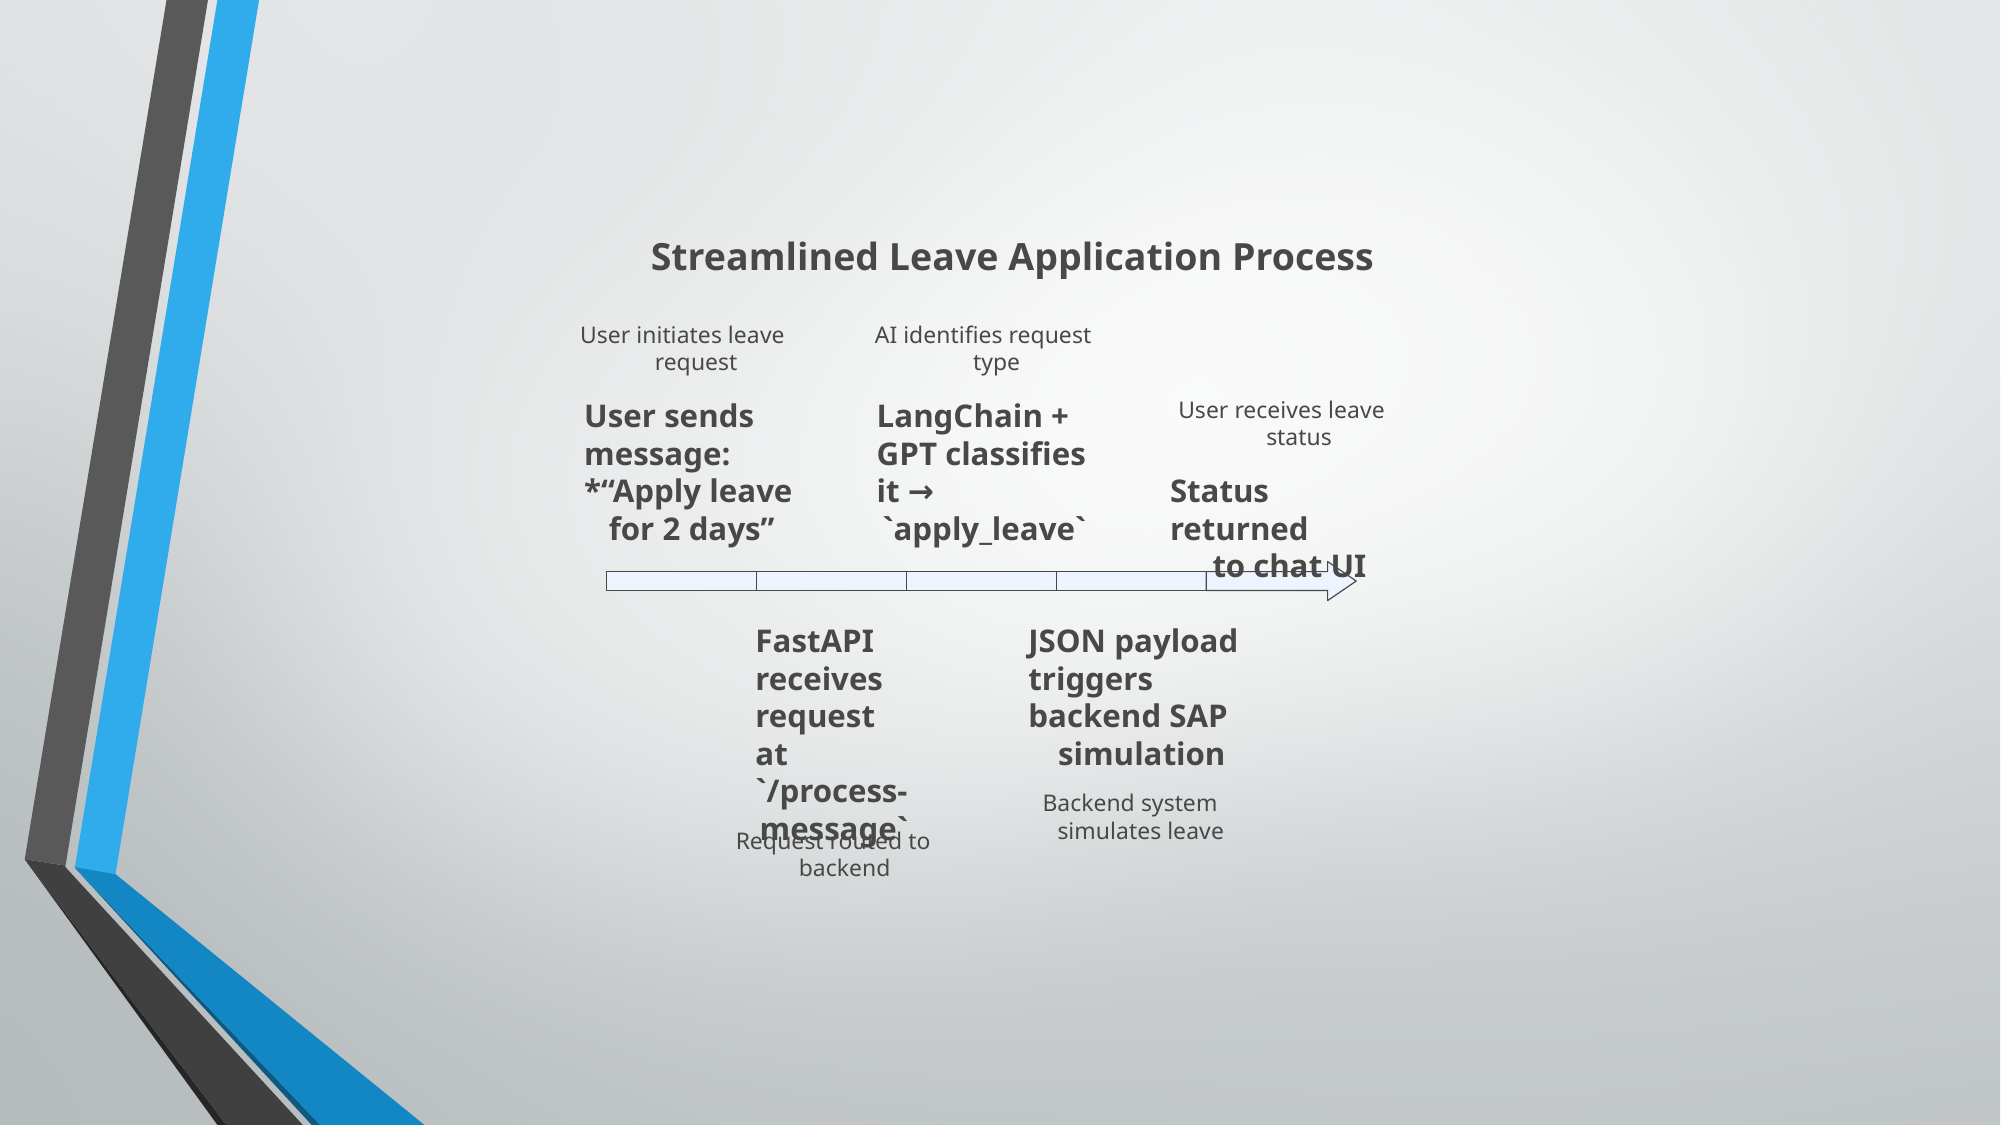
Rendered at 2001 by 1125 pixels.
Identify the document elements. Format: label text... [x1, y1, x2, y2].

text_box Backend system simulates leave [1042, 788, 1240, 844]
text_box JSON payload triggers backend SAP simulation [1028, 621, 1256, 772]
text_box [905, 571, 1055, 591]
text_box LangChain + GPT classifies it → `apply_leave` [876, 396, 1093, 547]
text_box User receives leave status [1178, 395, 1420, 451]
text_box Request routed to backend [735, 826, 954, 882]
text_box User initiates leave request [580, 320, 813, 376]
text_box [1205, 561, 1357, 601]
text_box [755, 571, 905, 591]
text_box User sends message: *“Apply leave for 2 days” [584, 396, 800, 547]
text_box AI identifies request type [874, 320, 1119, 376]
text_box Streamlined Leave Application Process [637, 232, 1388, 278]
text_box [1055, 571, 1205, 591]
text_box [605, 571, 755, 591]
text_box FastAPI receives request at `/process- message` [755, 621, 913, 826]
text_box Status returned to chat UI [1170, 471, 1410, 584]
